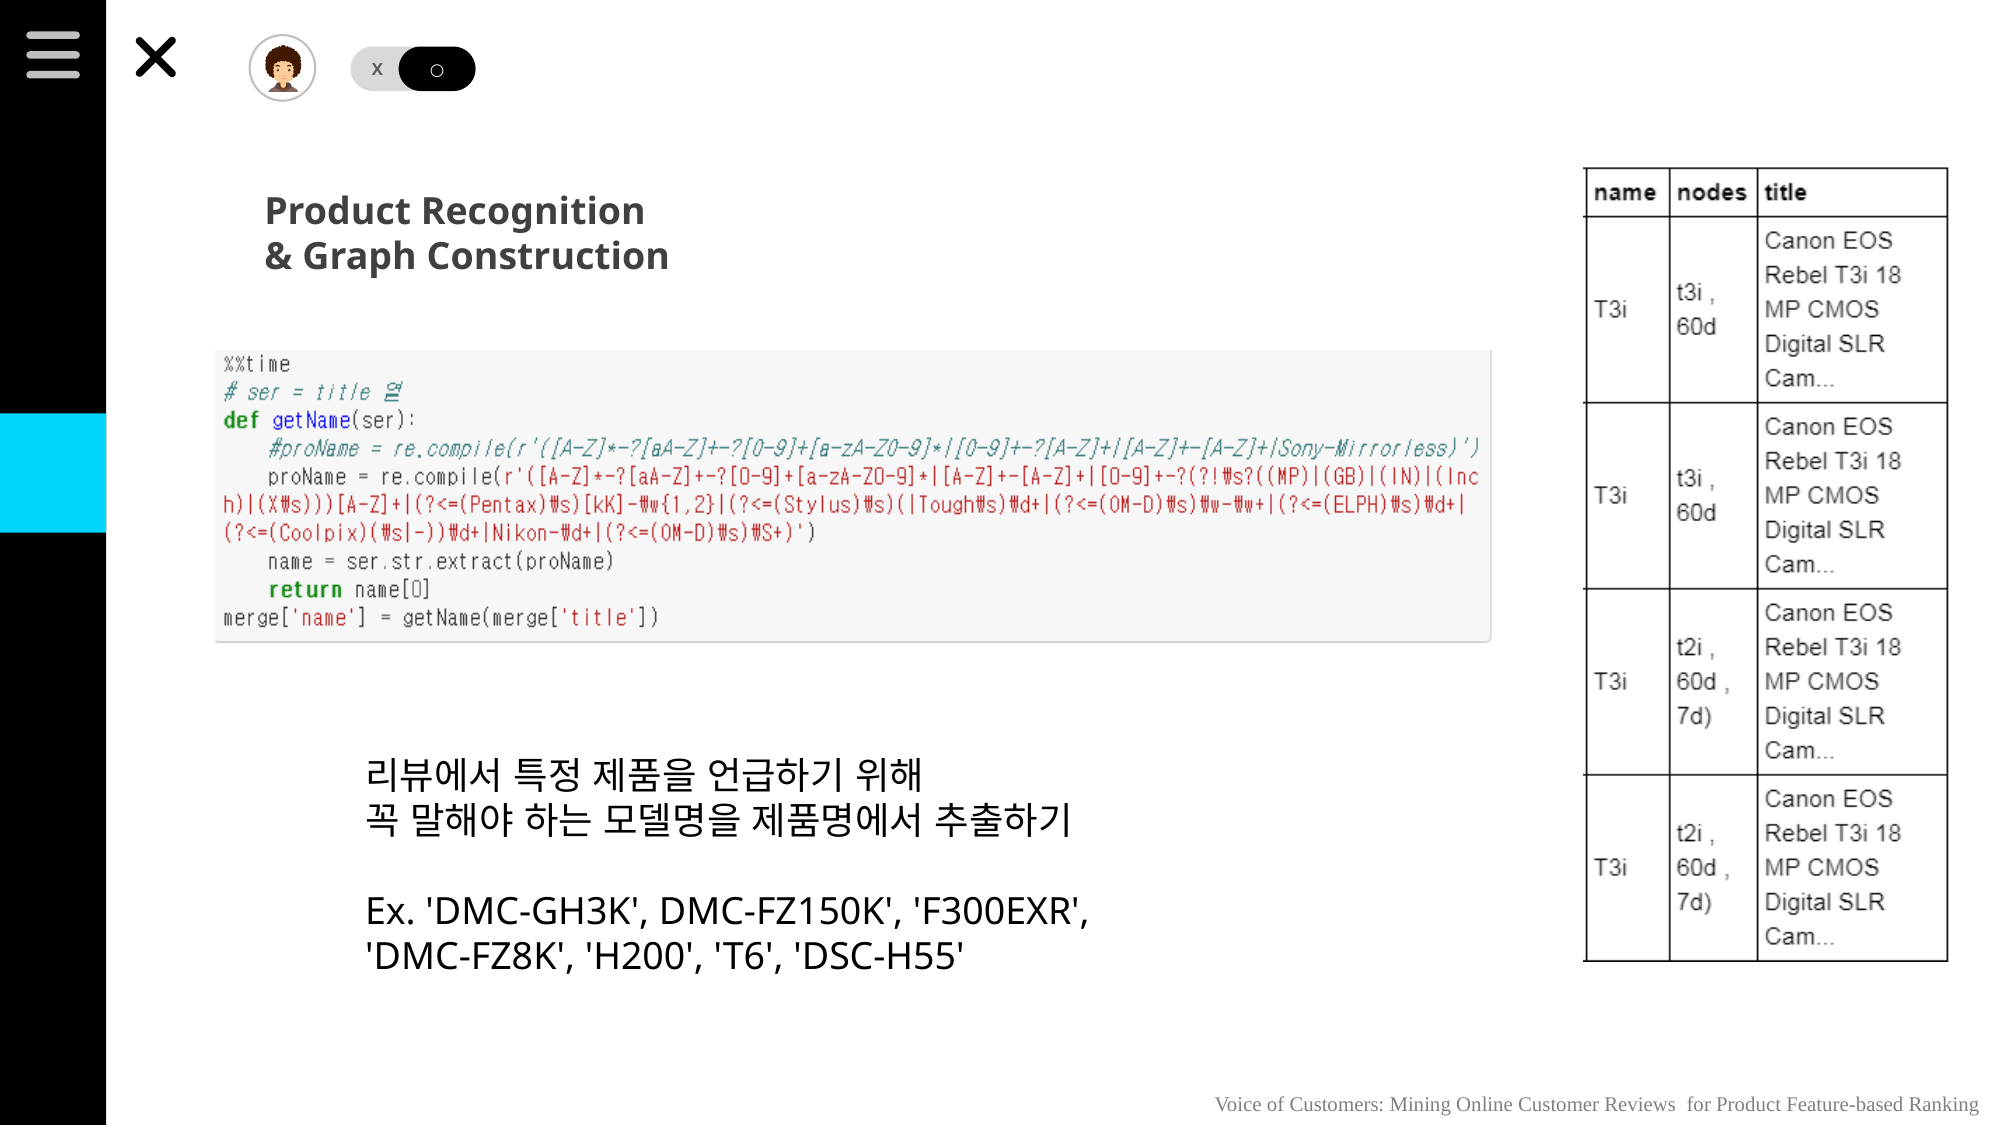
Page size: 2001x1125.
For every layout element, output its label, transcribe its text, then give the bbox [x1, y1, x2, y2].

text_box Voice of Customers: Mining Online Customer Reviews for Product Feature-based Ranking [1199, 1070, 2000, 1123]
text_box [0, 534, 107, 1125]
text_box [249, 35, 316, 101]
text_box [25, 69, 81, 80]
text_box [25, 50, 81, 60]
text_box [0, 412, 107, 534]
text_box 리뷰에서 특정 제품을 언급하기 위해 꼭 말해야 하는 모델명을 제품명에서 추출하기 Ex. 'DMC-GH3K', DMC-FZ150K', 'F300EXR', 'DMC-FZ8K', 'H200', 'T6', 'DSC-H55' [350, 745, 1187, 985]
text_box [129, 30, 183, 84]
text_box X [349, 45, 420, 93]
picture [1583, 163, 1950, 962]
text_box ○ [397, 45, 477, 93]
picture [215, 350, 1499, 643]
text_box [0, 0, 107, 412]
text_box Product Recognition & Graph Construction [249, 179, 781, 285]
text_box [25, 30, 81, 40]
